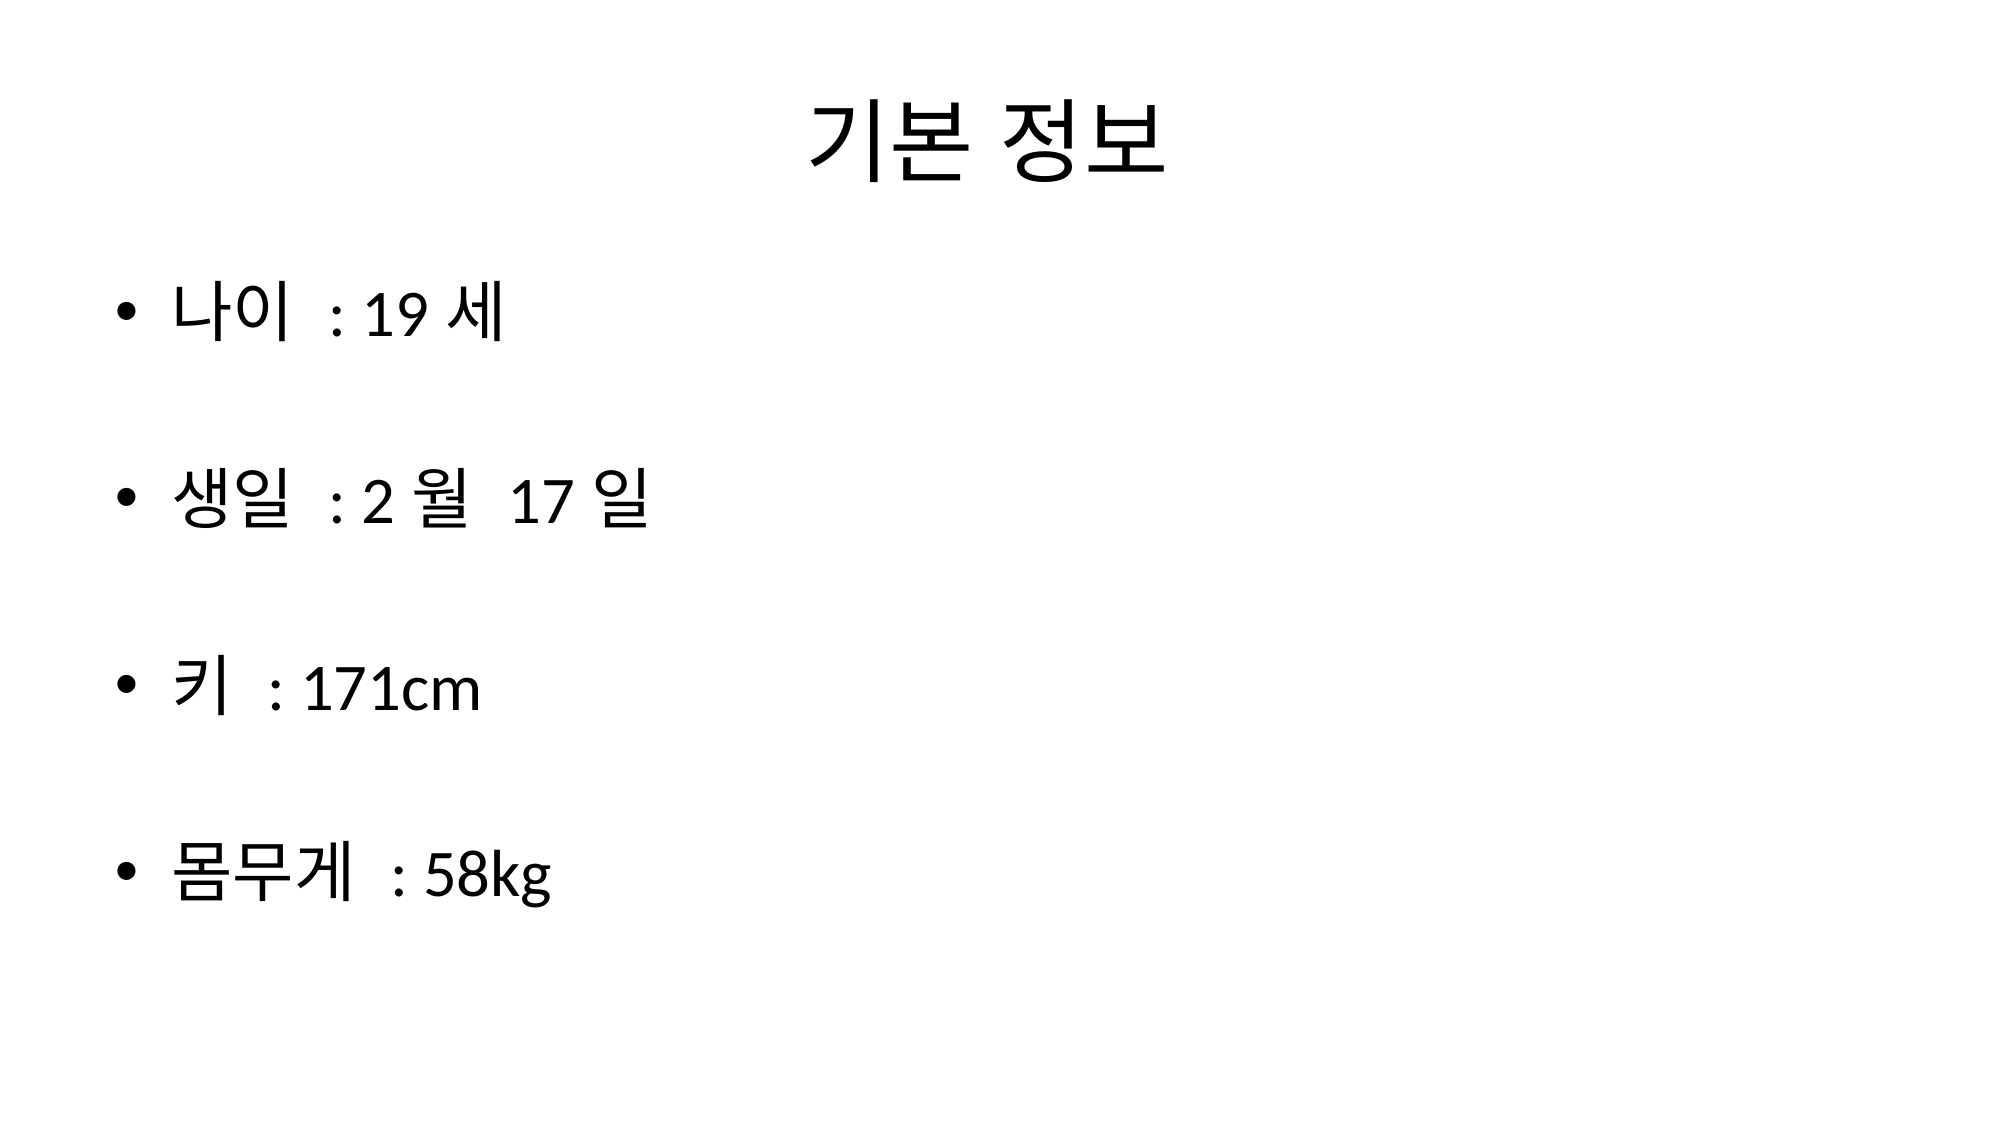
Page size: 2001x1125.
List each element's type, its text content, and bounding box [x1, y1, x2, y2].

title 기본 정보 [99, 45, 1900, 233]
list 나이 : 19세 생일 : 2월 17일 키 : 171cm 몸무게 : 58kg [99, 262, 1900, 1005]
